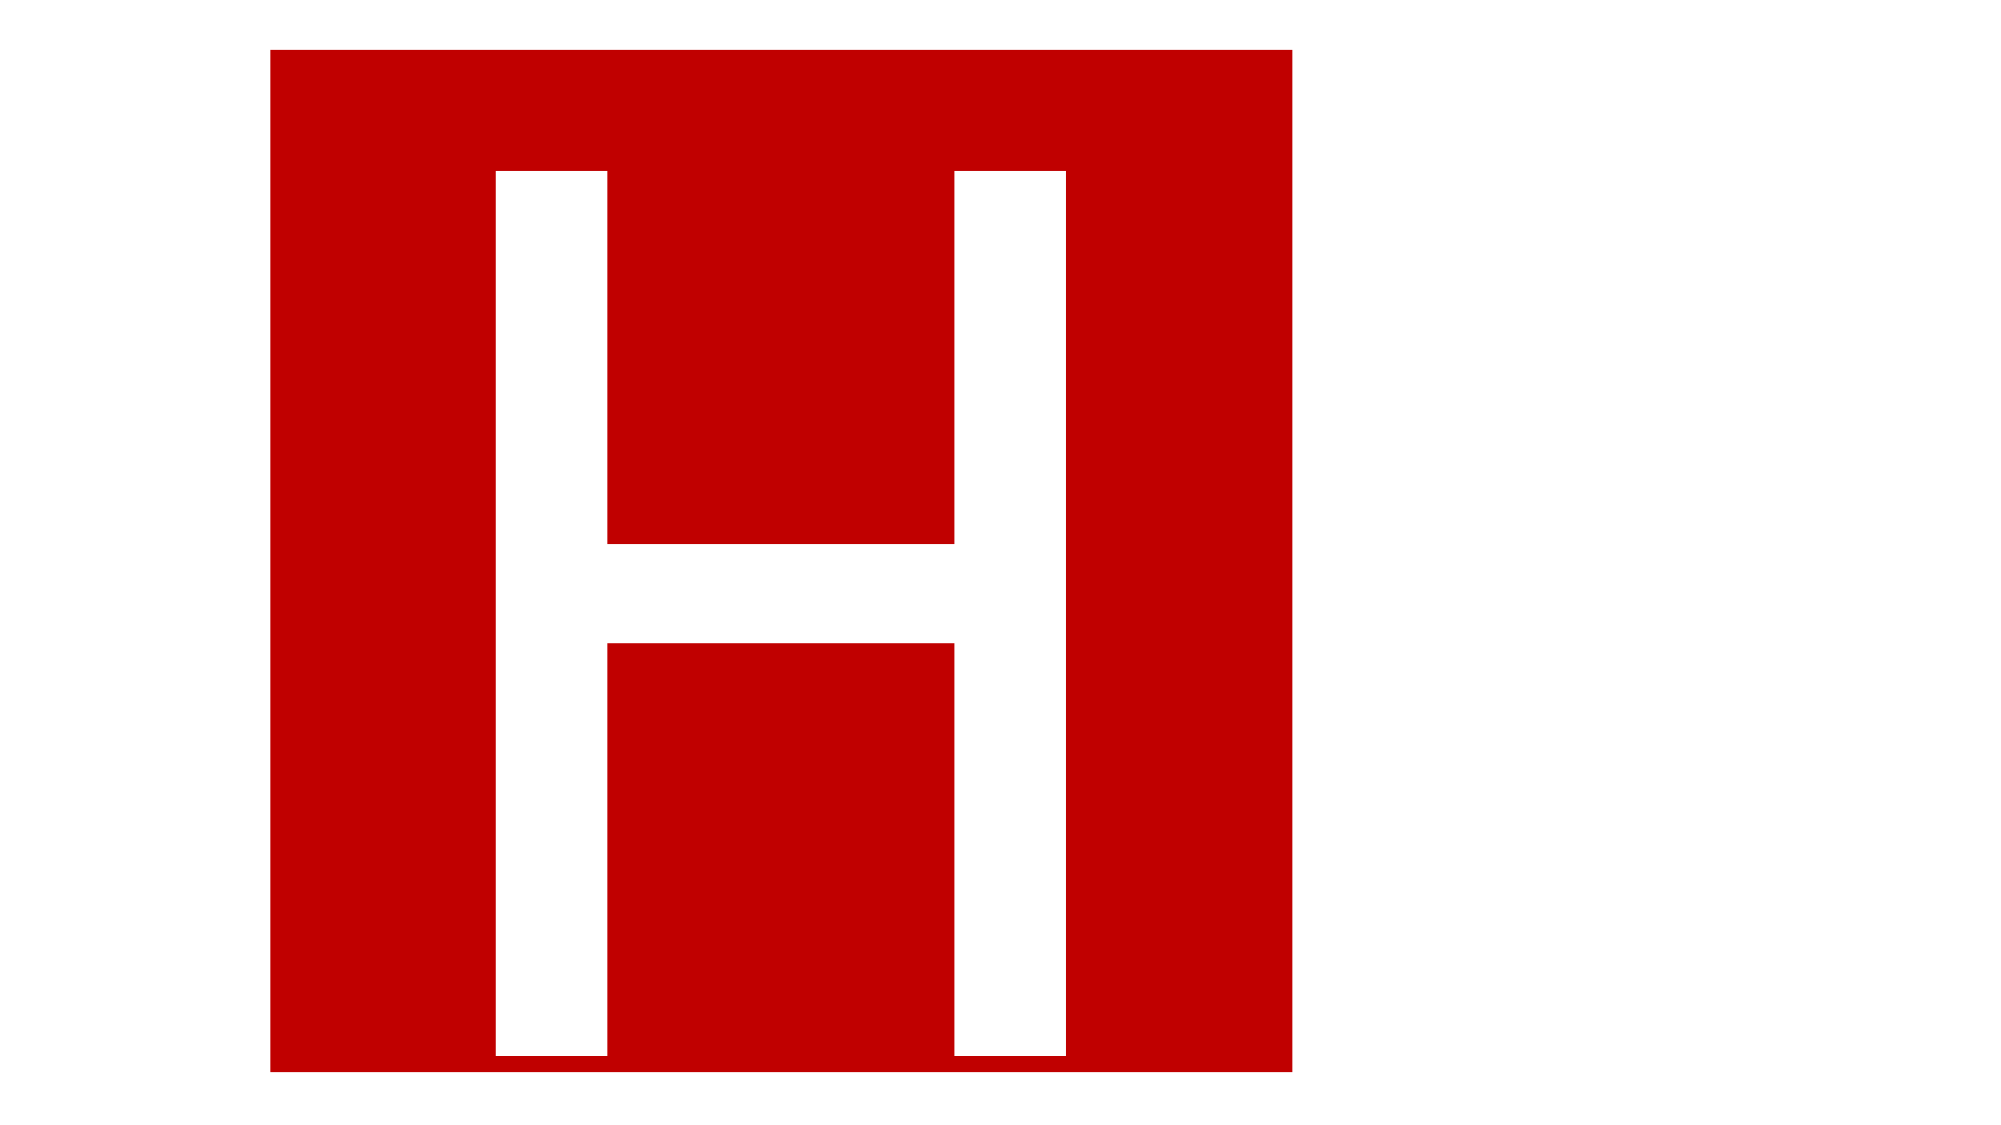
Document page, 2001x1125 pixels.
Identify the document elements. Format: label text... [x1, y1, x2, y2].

text_box H [269, 49, 1294, 1073]
